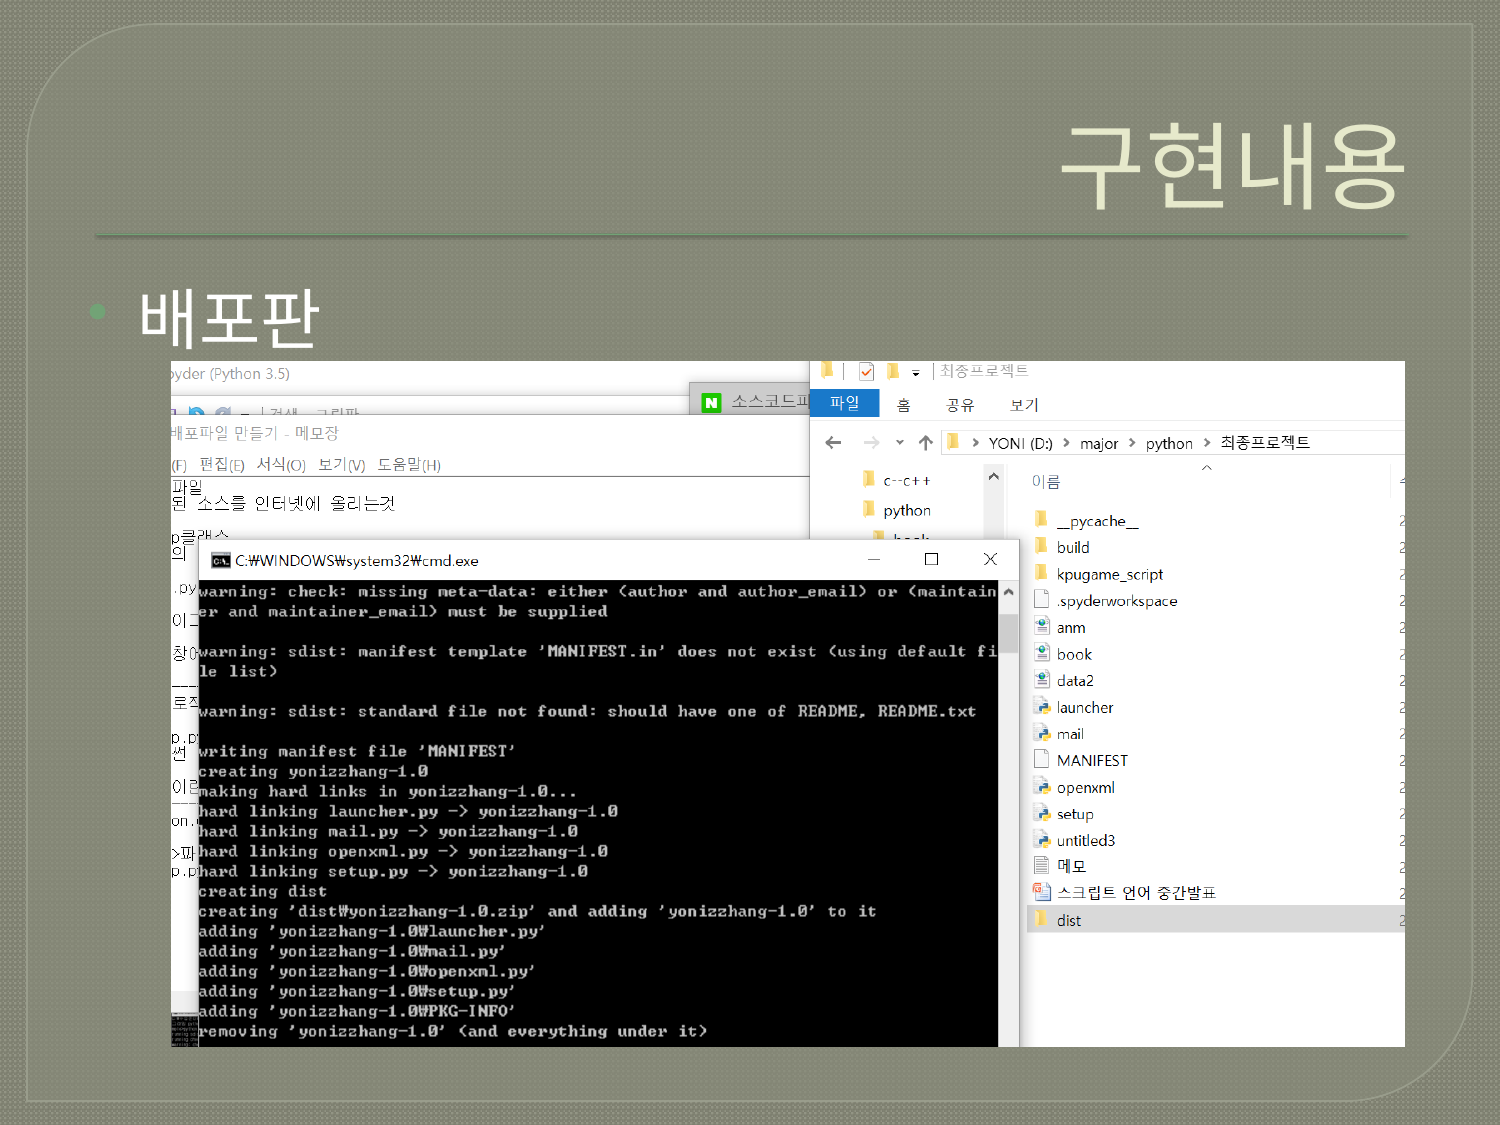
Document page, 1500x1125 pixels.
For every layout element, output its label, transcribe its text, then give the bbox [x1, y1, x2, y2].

list 배포판 [75, 270, 1425, 1013]
title 구현내용 [75, 41, 1425, 230]
picture [170, 361, 1405, 1048]
